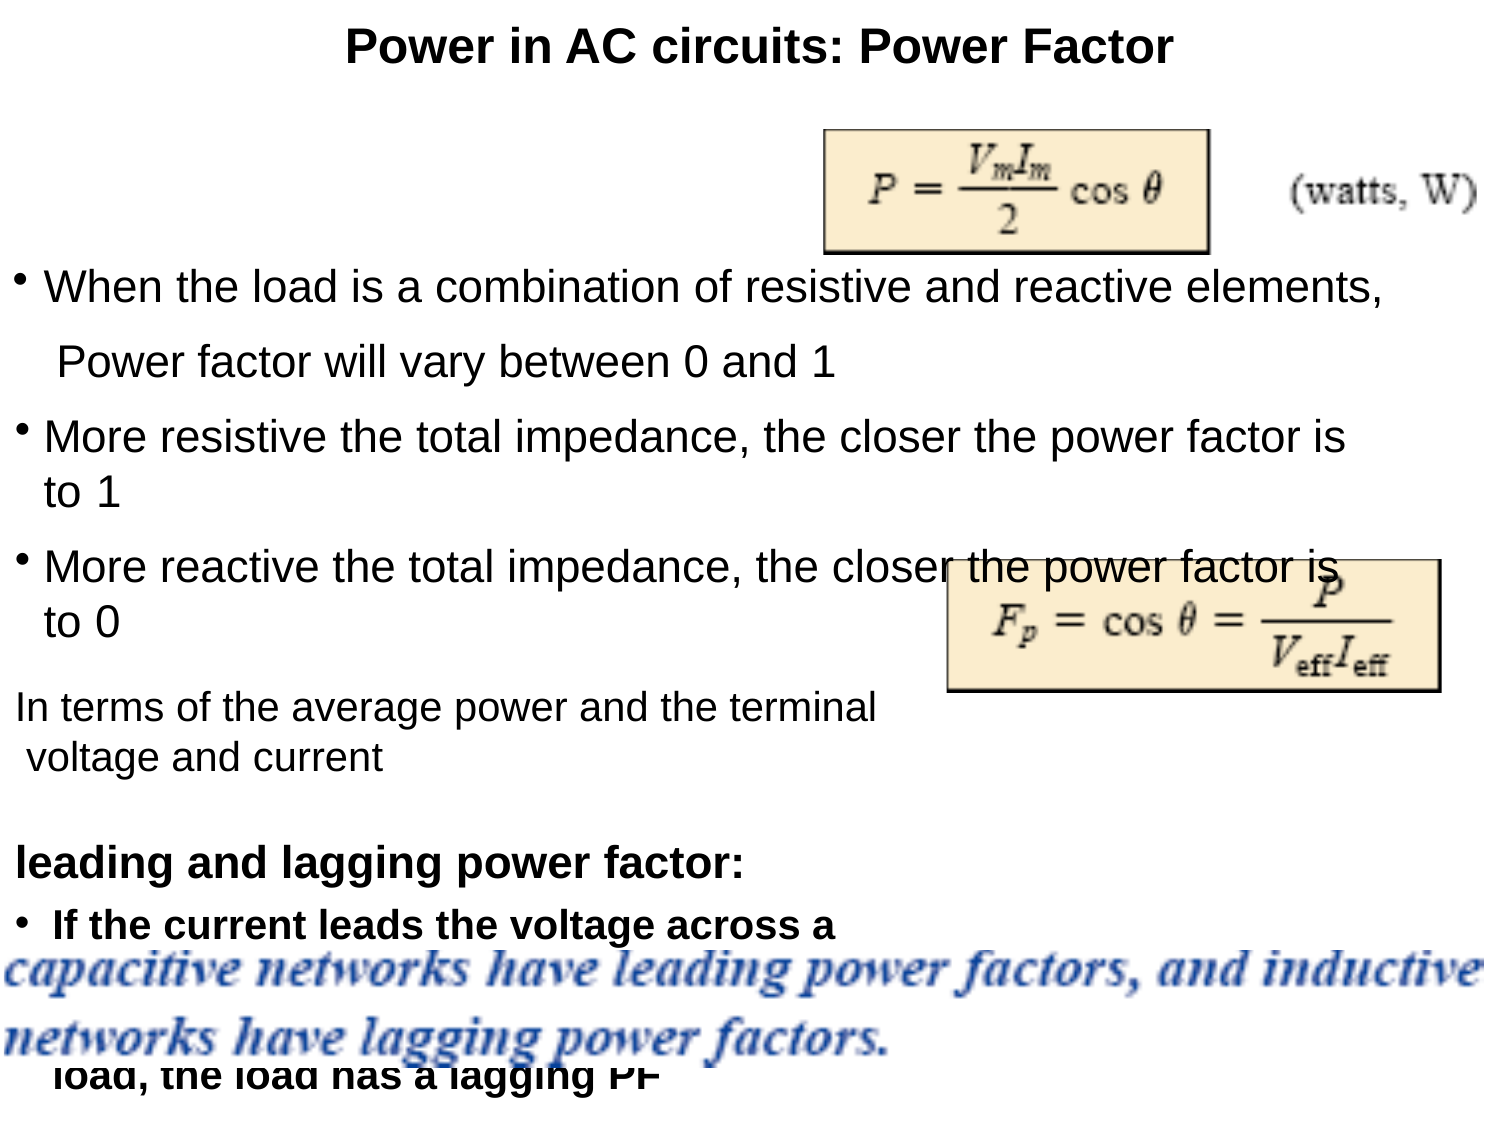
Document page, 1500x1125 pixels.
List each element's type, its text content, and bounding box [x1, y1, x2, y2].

text_box When the load is a combination of resistive and reactive elements, Power factor will vary between 0 and 1 More resistive the total impedance, the closer the power factor is to 1 More reactive the total impedance, the closer the power factor is to 0 In terms of the average power and the terminal voltage and current leading and lagging power factor: If the current leads the voltage across a load, the load has a leading PF If the current lags the voltage across the load, the load has a lagging PF [12, 1068, 1478, 1098]
text_box [823, 129, 1477, 235]
title Power in AC circuits: Power Factor [318, 11, 1182, 202]
text_box [3, 950, 1484, 1068]
text_box When the load is a combination of resistive and reactive elements, Power factor will vary between 0 and 1 More resistive the total impedance, the closer the power factor is to 1 More reactive the total impedance, the closer the power factor is to 0 In terms of the average power and the terminal voltage and current leading and lagging power factor: If the current leads the voltage across a load, the load has a leading PF If the current lags the voltage across the load, the load has a lagging PF [12, 235, 1478, 950]
